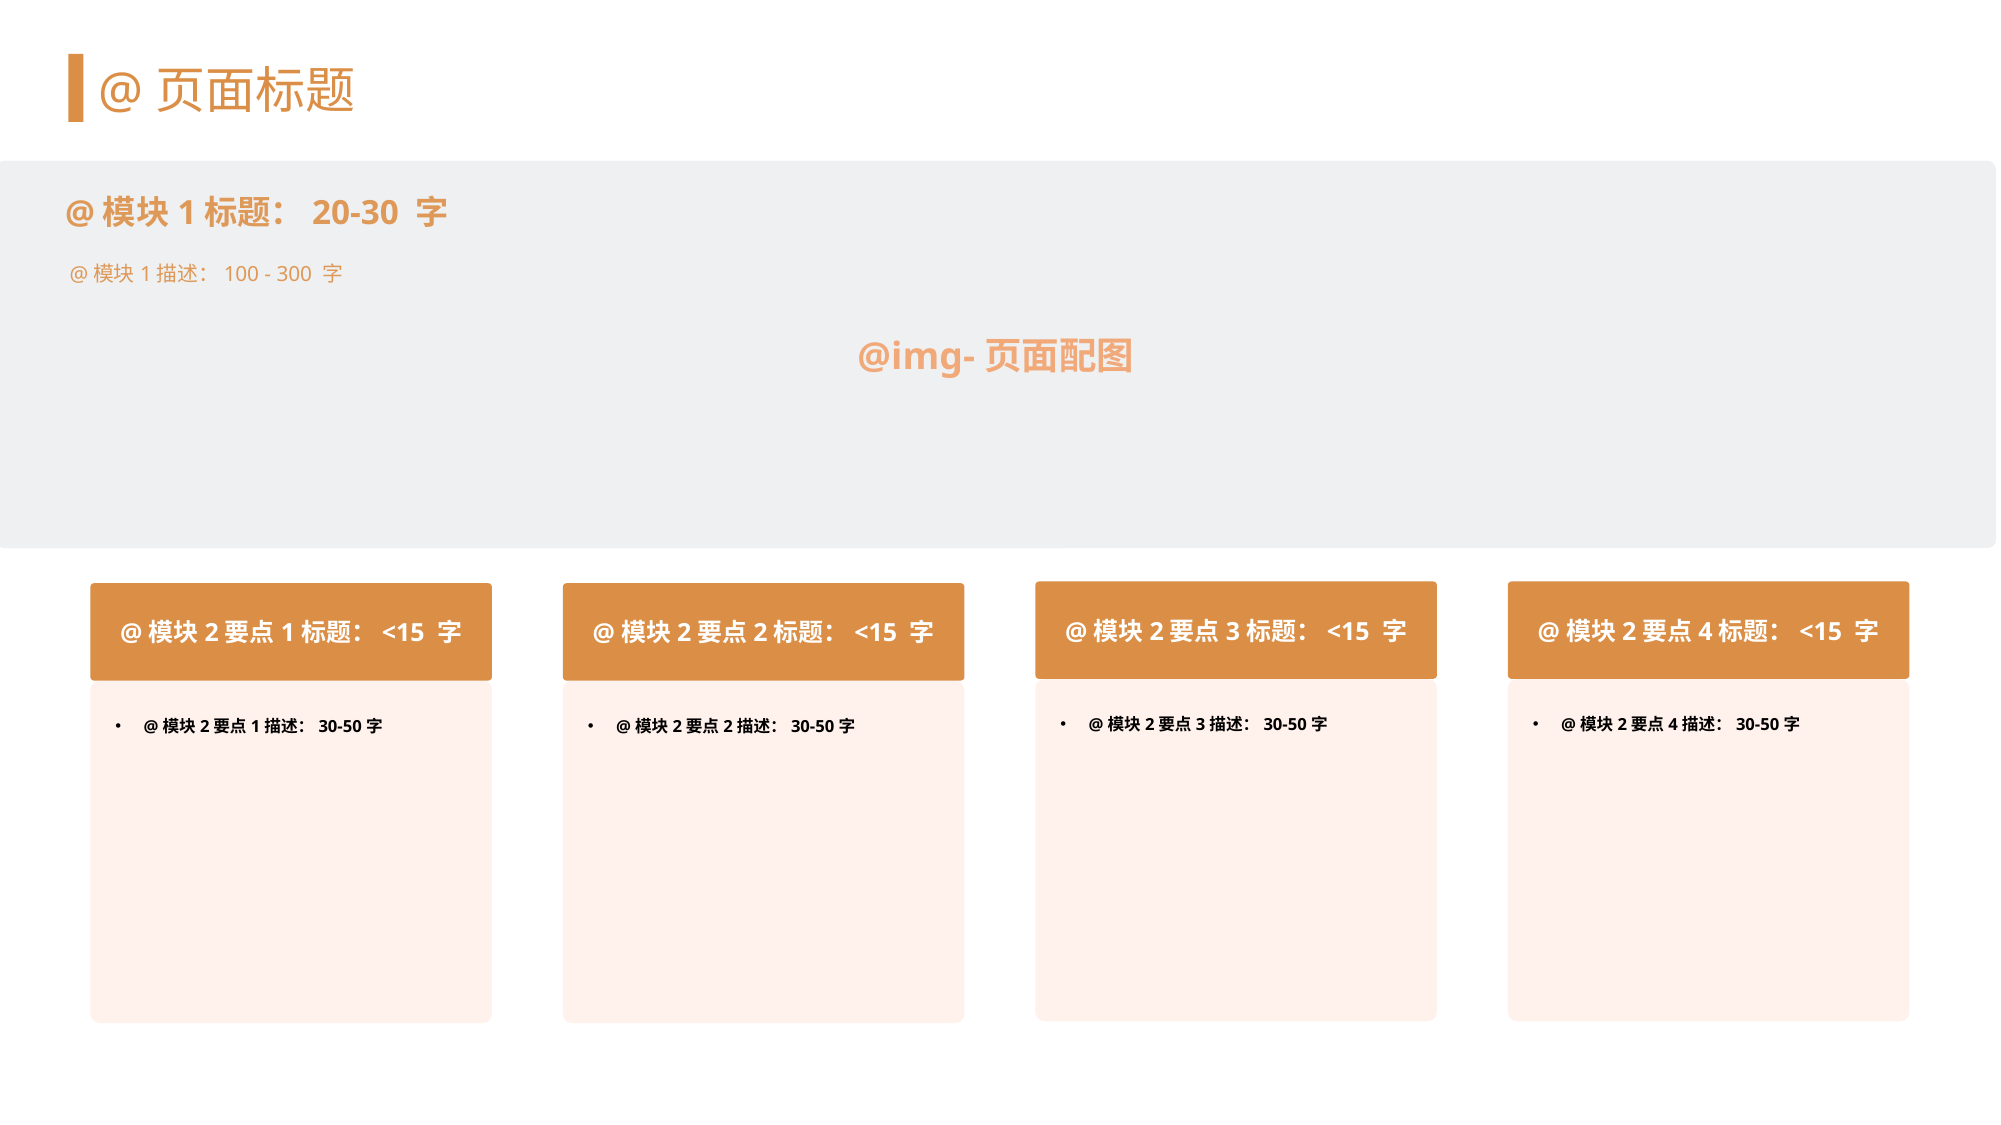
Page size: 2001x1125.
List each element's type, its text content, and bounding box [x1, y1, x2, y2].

text_box @模块2要点3描述：30-50字 [1034, 679, 1438, 1023]
text_box @模块2要点3标题：<15 字 [1035, 581, 1437, 679]
text_box @模块2要点2描述：30-50字 [561, 681, 966, 1025]
text_box @模块1描述：100 - 300 字 [54, 241, 1110, 499]
text_box @模块2要点4描述：30-50字 [1506, 679, 1911, 1023]
text_box [0, 159, 1997, 549]
text_box @模块1标题：20-30 字 [50, 184, 991, 239]
title @页面标题 [83, 42, 1917, 134]
text_box @模块2要点2标题：<15 字 [562, 583, 965, 681]
text_box @模块2要点1标题：<15 字 [90, 583, 492, 681]
text_box @模块2要点1描述：30-50字 [89, 681, 493, 1025]
text_box @模块2要点4标题：<15 字 [1507, 581, 1910, 679]
